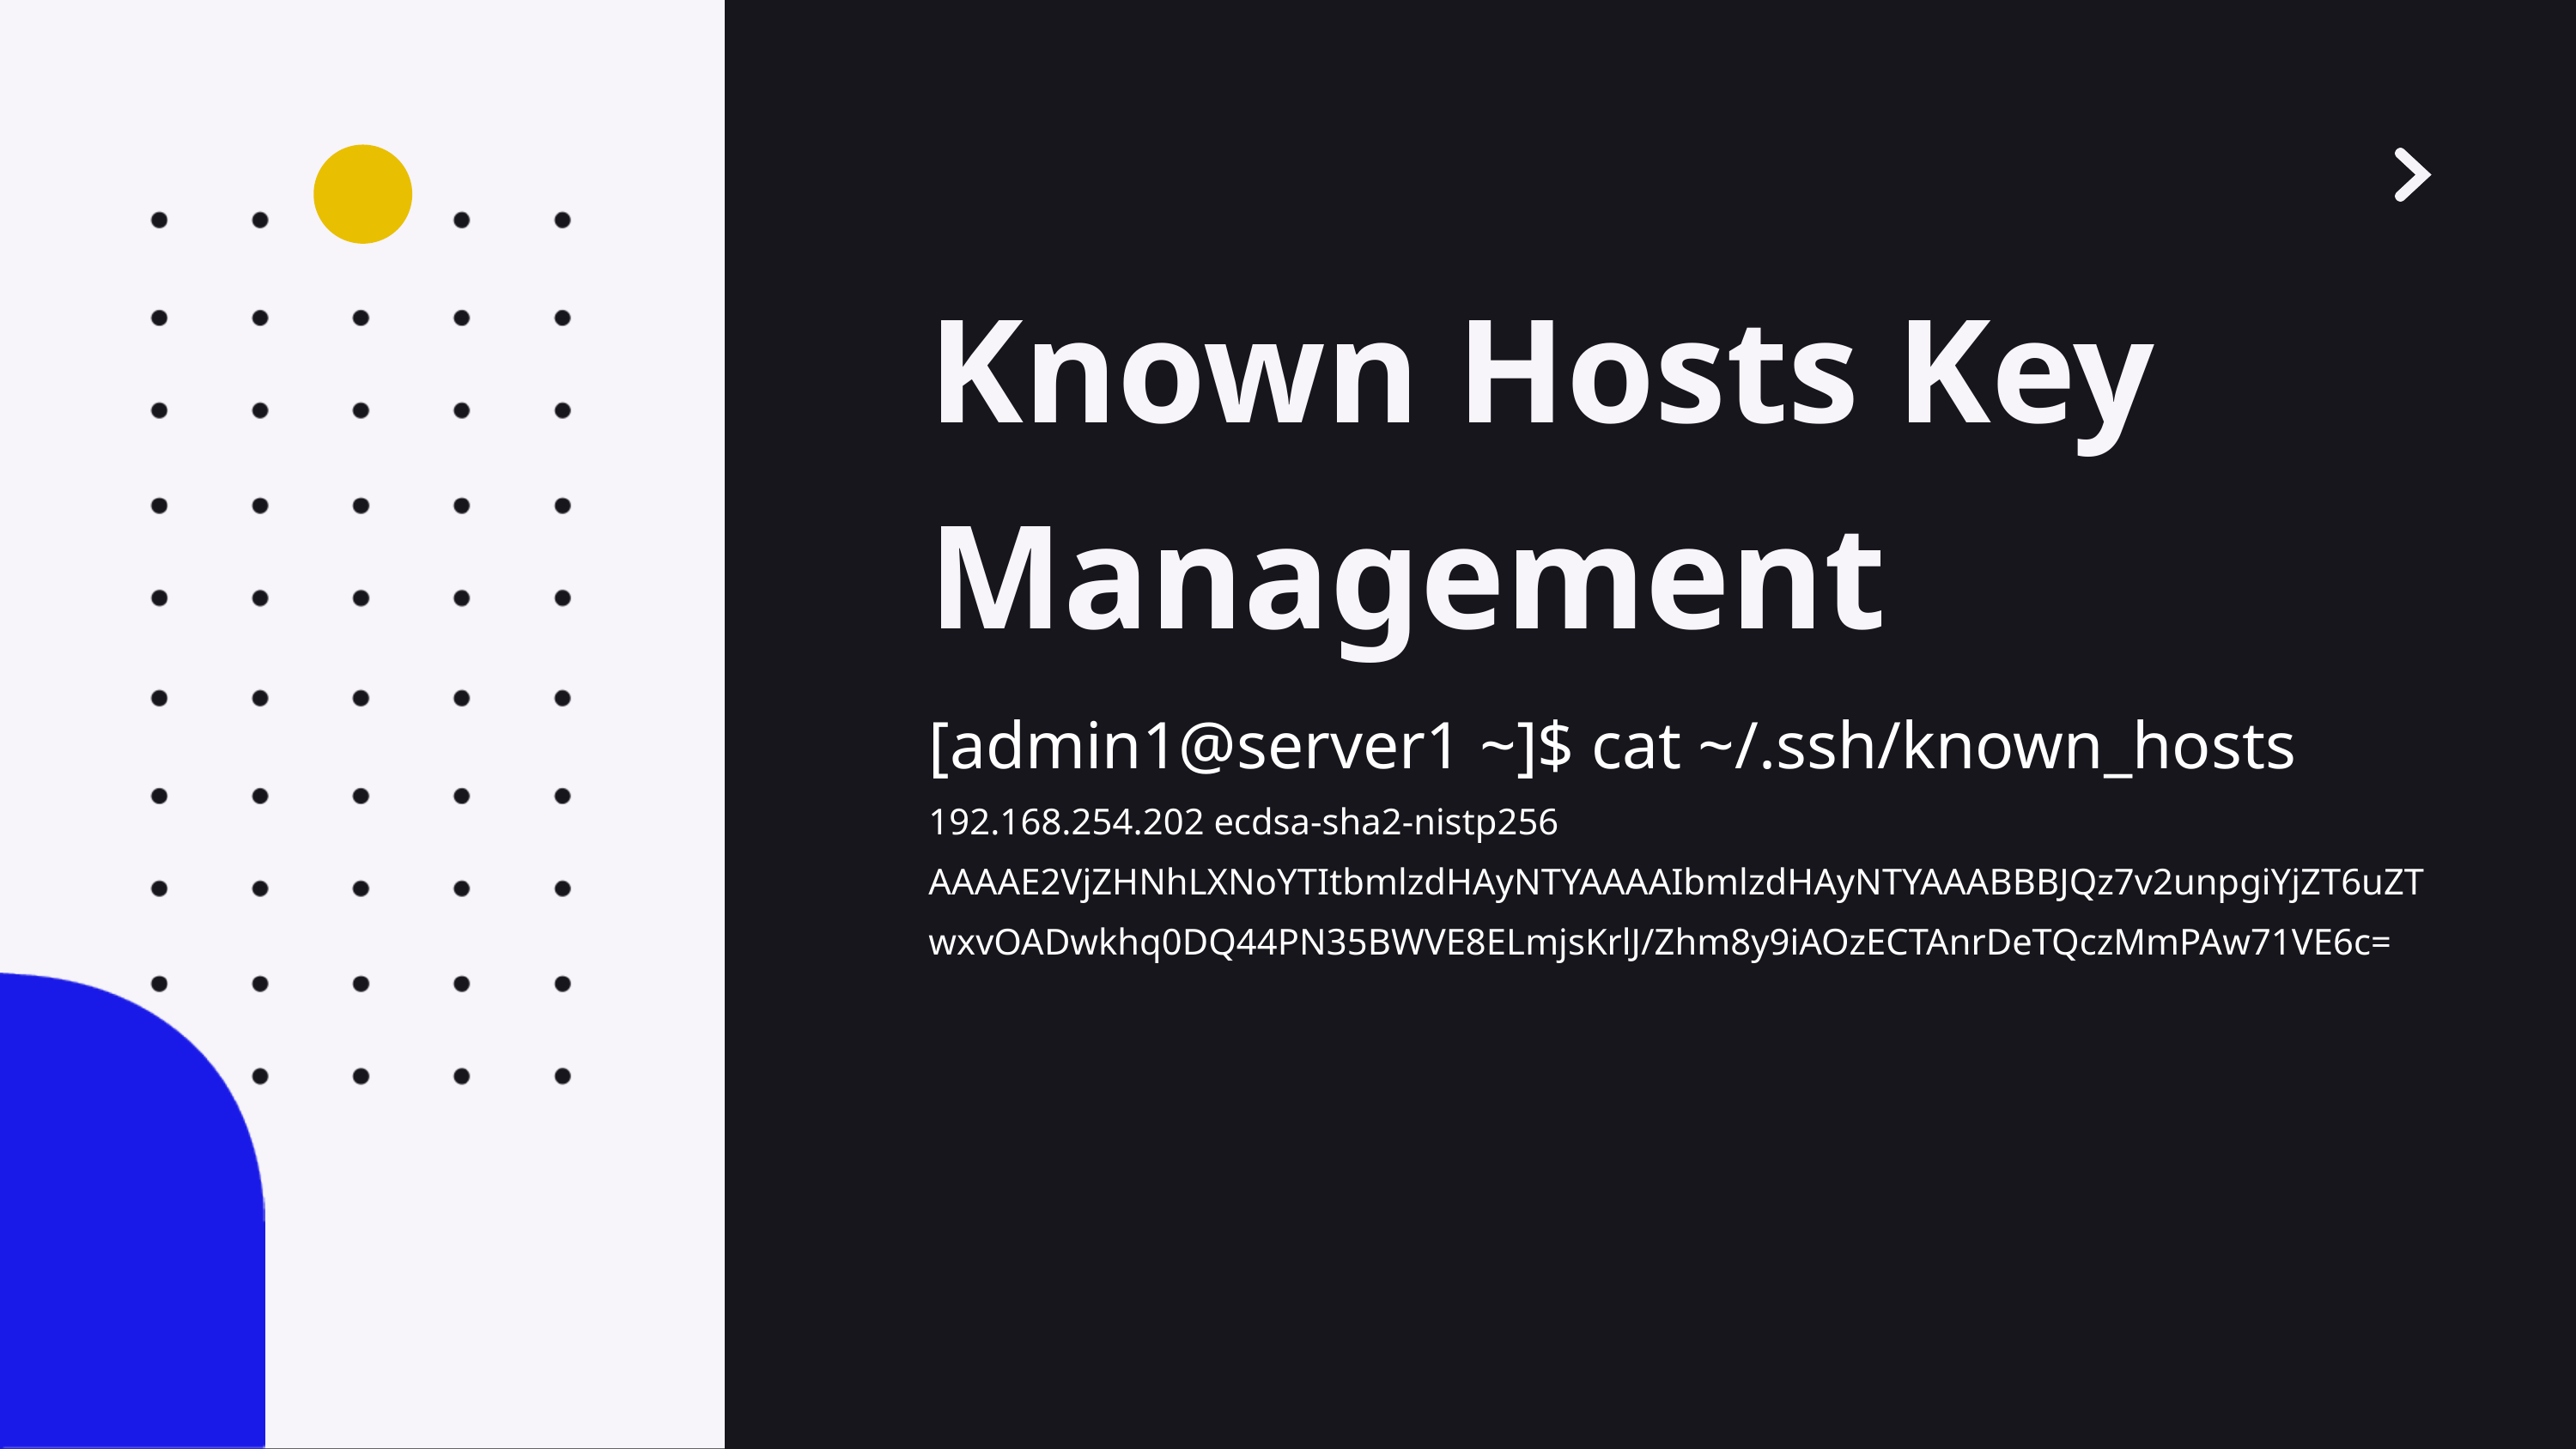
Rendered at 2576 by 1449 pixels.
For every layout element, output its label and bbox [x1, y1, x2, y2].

picture [2394, 148, 2432, 202]
picture [144, 205, 581, 612]
text_box [0, 0, 725, 1449]
text_box [313, 144, 413, 204]
picture [0, 683, 581, 1449]
text_box [928, 246, 2432, 966]
